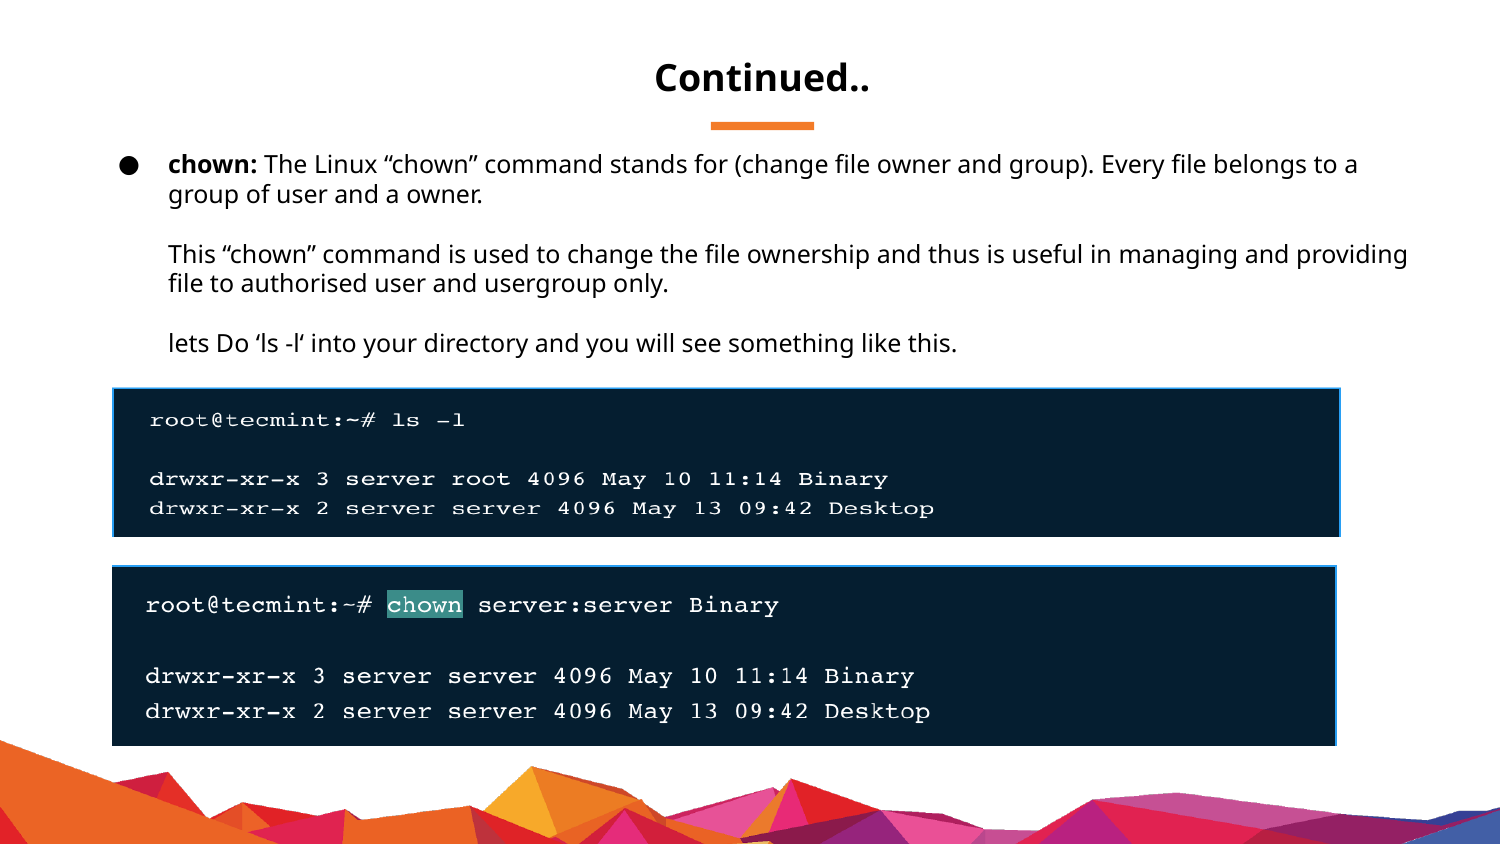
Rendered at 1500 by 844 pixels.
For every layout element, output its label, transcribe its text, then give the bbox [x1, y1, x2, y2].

picture [0, 563, 1500, 844]
list chown: The Linux “chown” command stands for (change file owner and group). Every file belongs to a group of user and a owner. This “chown” command is used to change the file ownership and thus is useful in managing and providing file to authorised user and usergroup only. lets Do ‘ls -l‘ into your directory and you will see something like this. [78, 133, 1431, 358]
picture [112, 383, 1345, 538]
title Continued.. [94, 39, 1431, 110]
